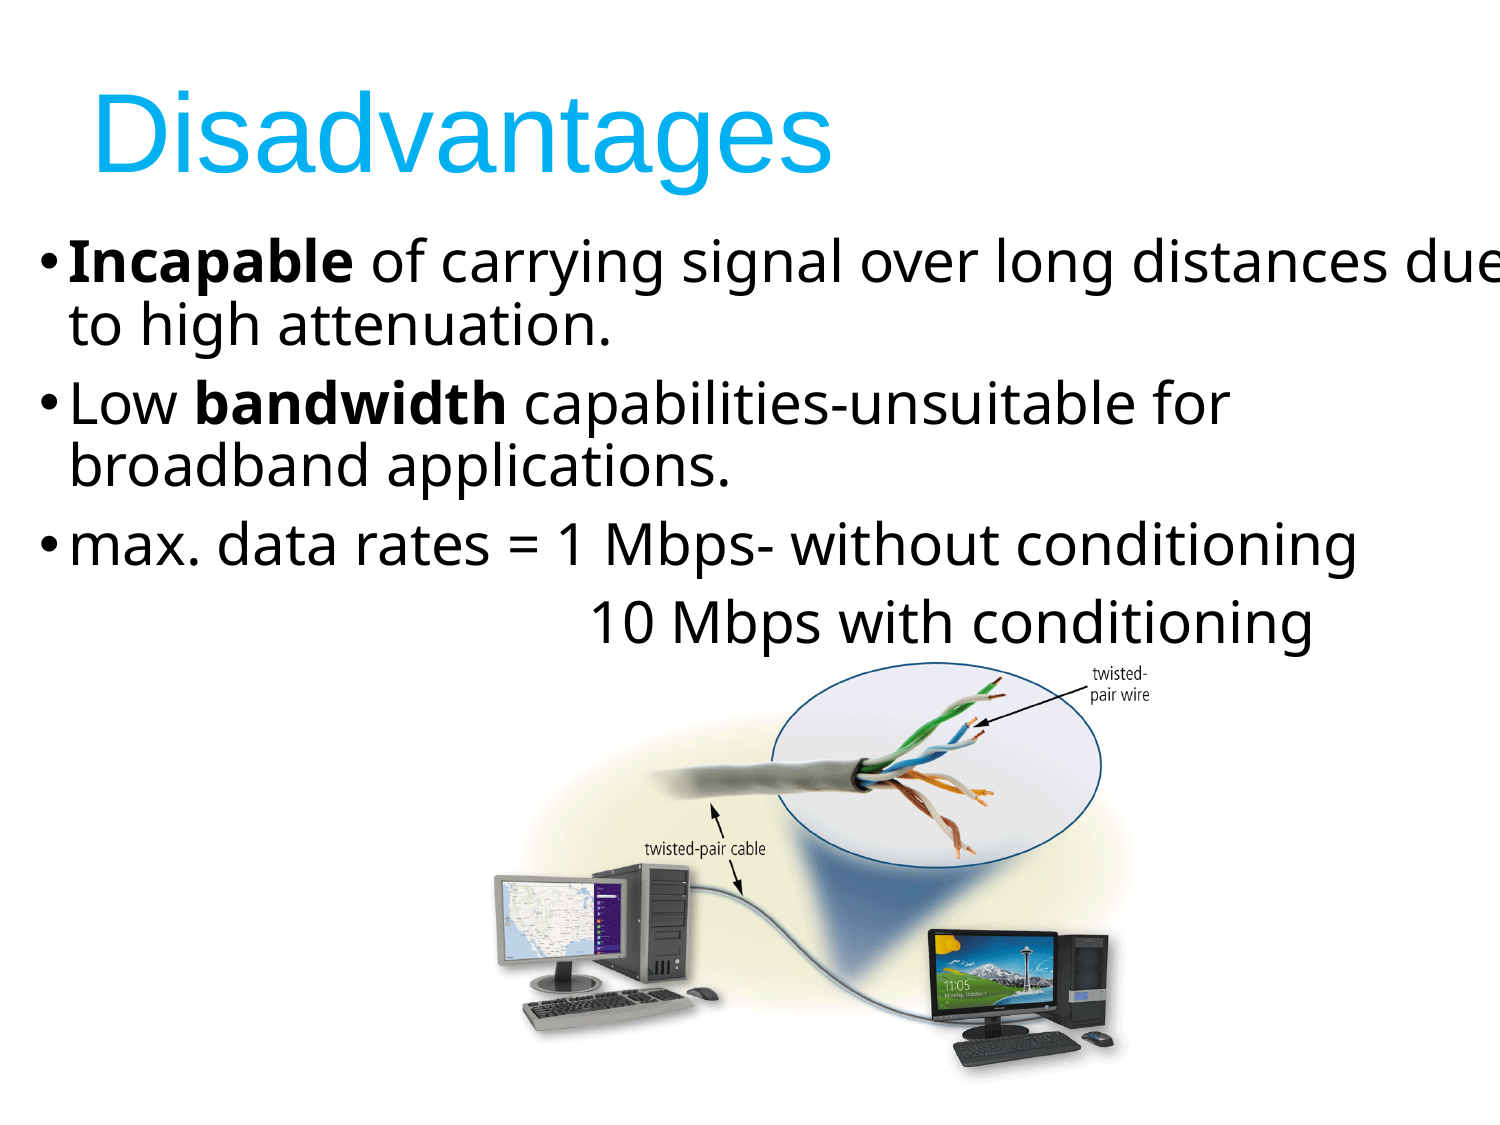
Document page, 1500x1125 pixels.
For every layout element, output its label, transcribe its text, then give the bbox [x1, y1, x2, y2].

text_box Disadvantages [62, 52, 863, 203]
list Incapable of carrying signal over long distances due to high attenuation. Low bandwidth capabilities-unsuitable for broadband applications. max. data rates = 1 Mbps- without conditioning 10 Mbps with conditioning [24, 224, 1500, 825]
picture [487, 662, 1149, 1088]
